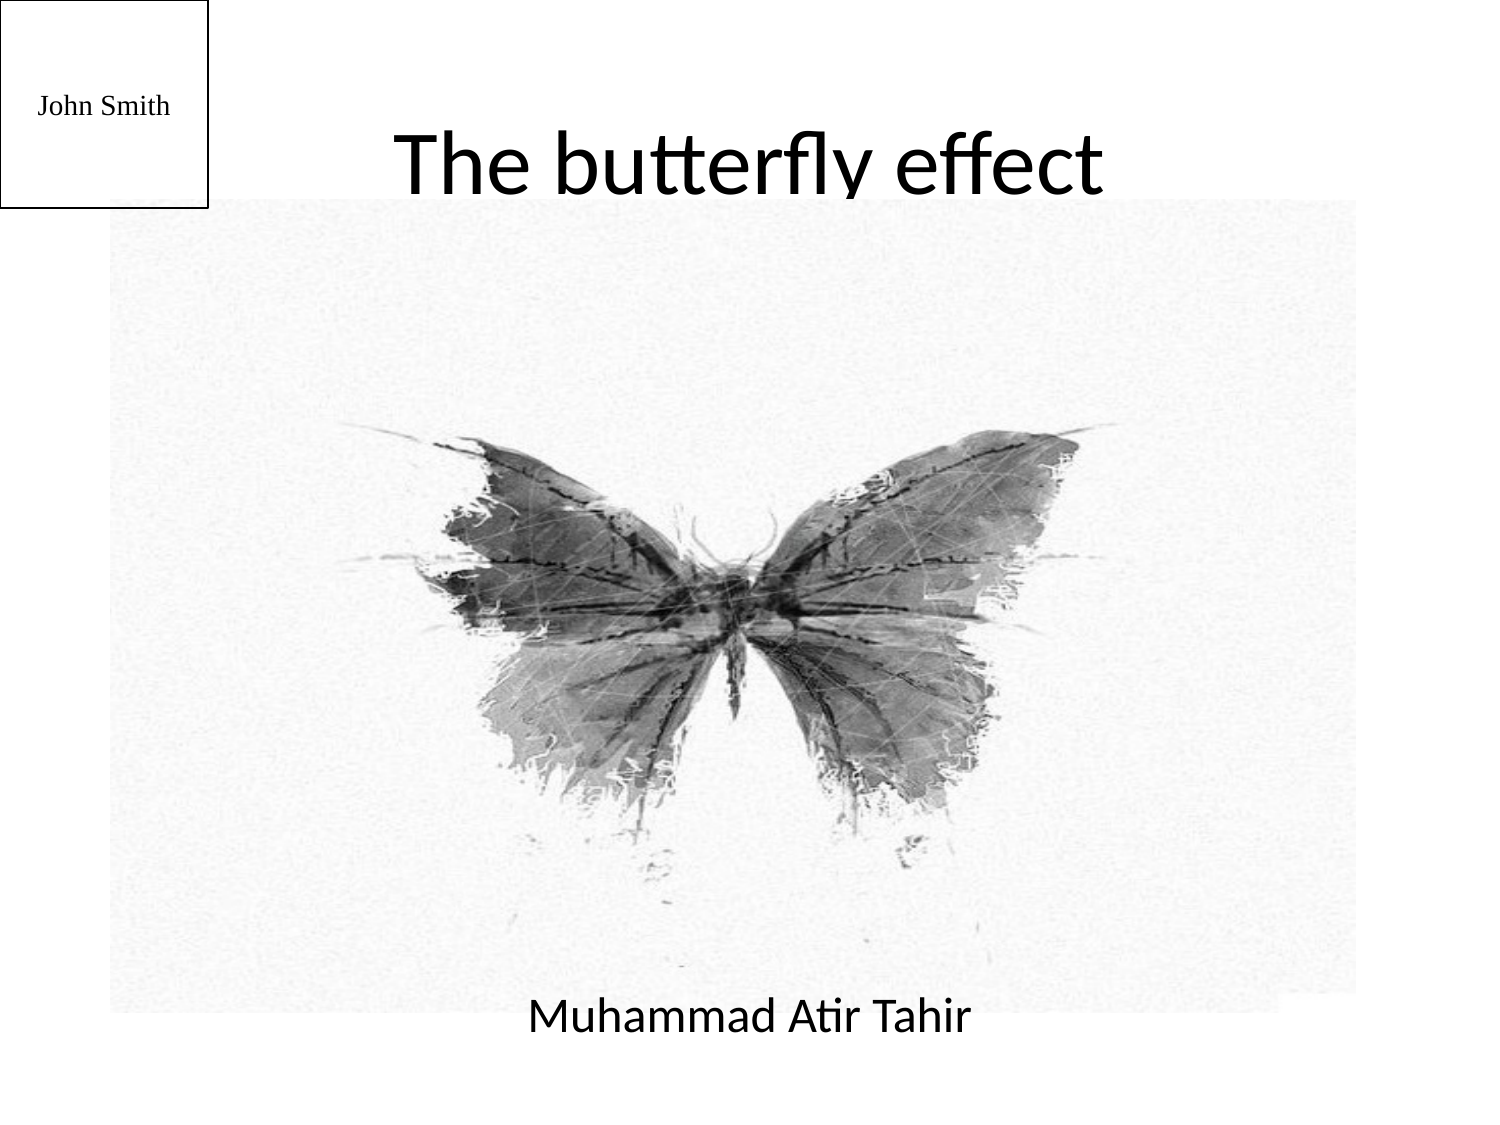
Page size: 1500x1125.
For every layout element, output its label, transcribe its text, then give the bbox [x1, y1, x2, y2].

title The butterfly effect [210, 37, 1388, 279]
picture [110, 199, 1356, 1013]
text_box John Smith [0, 0, 210, 210]
text_box Muhammad Atir Tahir [149, 1021, 1350, 1065]
